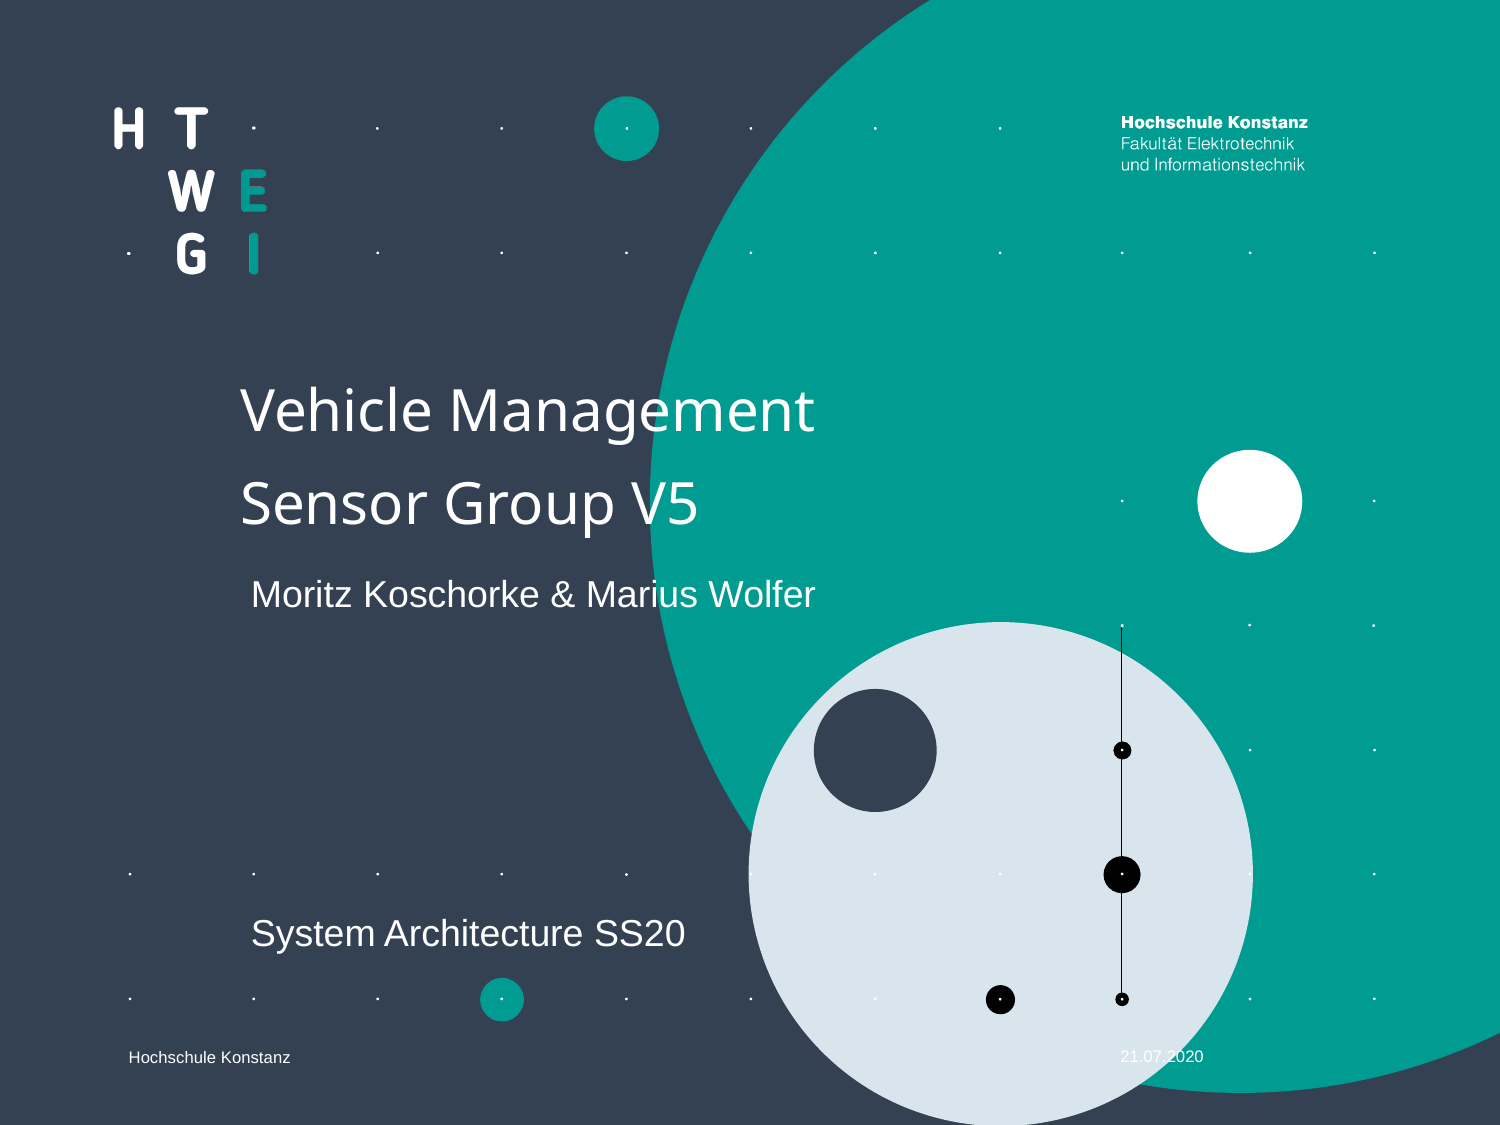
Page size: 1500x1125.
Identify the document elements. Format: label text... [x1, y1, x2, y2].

list Vehicle Management [225, 365, 1204, 459]
picture [1059, 65, 1499, 317]
list Moritz Koschorke & Marius Wolfer [236, 562, 1255, 626]
text_box Sensor Group V5 [225, 459, 1204, 553]
picture [66, 65, 316, 316]
text_box System Architecture SS20 [236, 901, 1255, 966]
